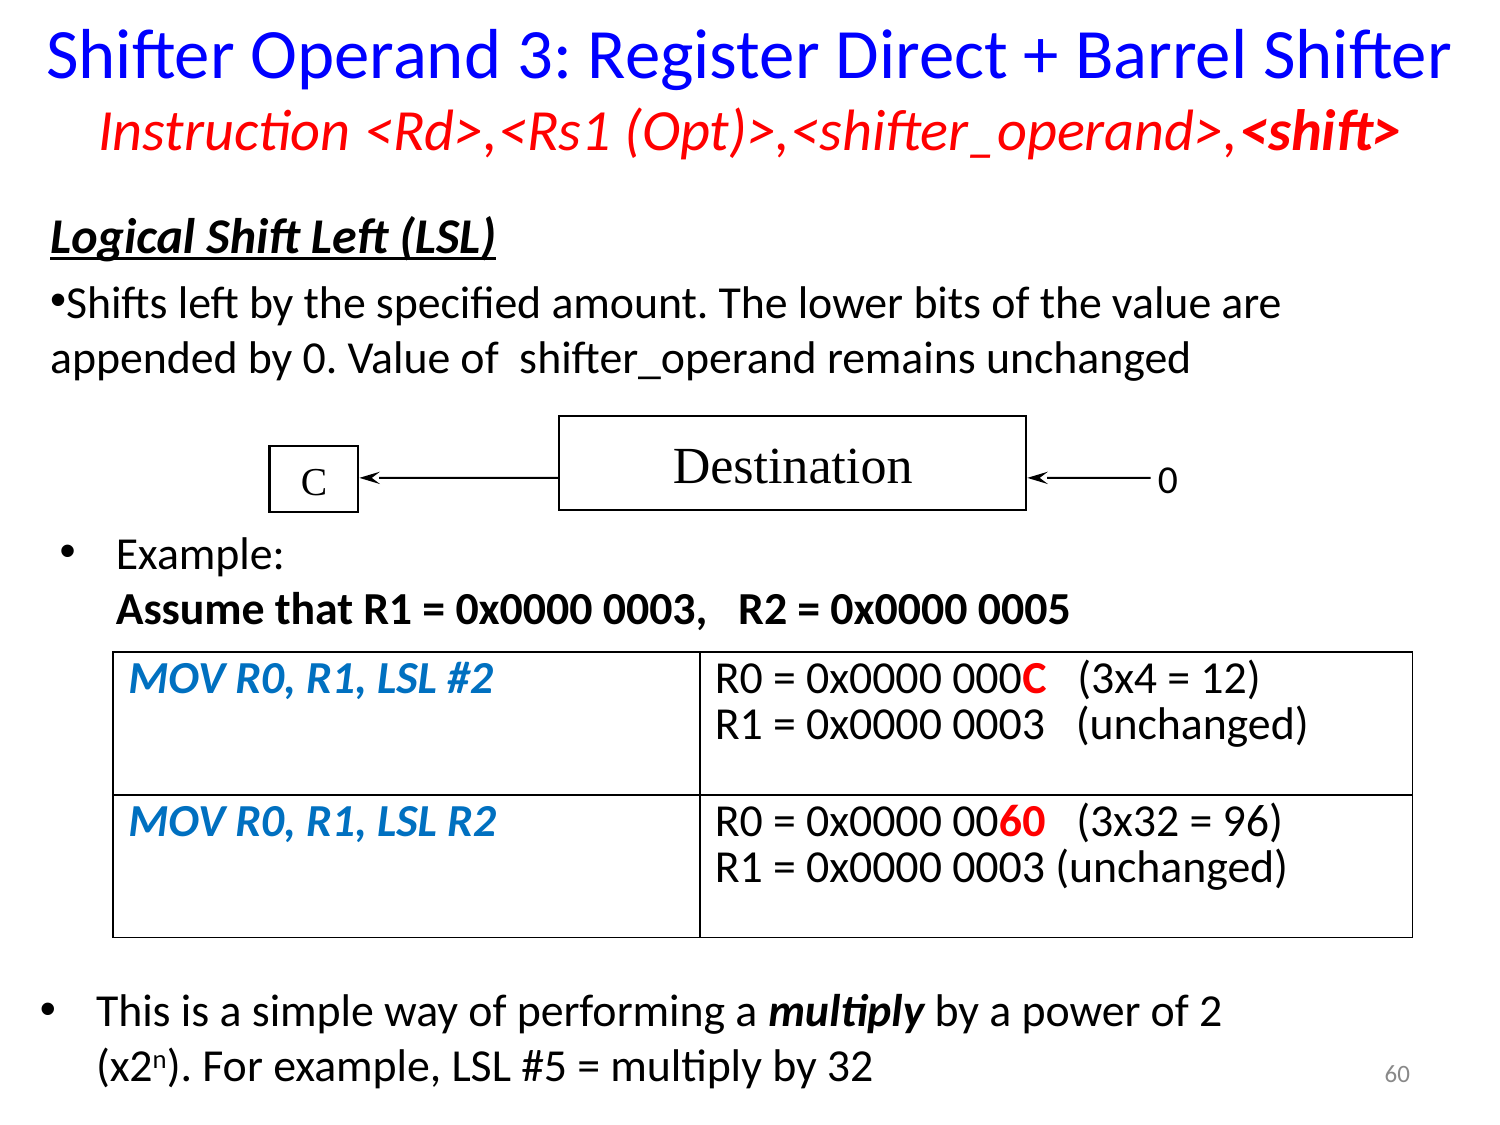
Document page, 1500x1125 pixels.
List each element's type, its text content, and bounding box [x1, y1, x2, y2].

text_box Example: Assume that R1 = 0x0000 0003, R2 = 0x0000 0005 [44, 516, 1500, 861]
text_box C [269, 446, 359, 513]
text_box This is a simple way of performing a multiply by a power of 2 (x2n). For example, LSL #5 = multiply by 32 [0, 973, 1298, 1099]
table_header R0 = 0x0000 000C (3x4 = 12) R1 = 0x0000 0003 (unchanged) [701, 653, 1412, 794]
table_header MOV R0, R1, LSL #2 [114, 653, 699, 794]
text_box [1027, 471, 1048, 485]
text_box Destination [559, 416, 1027, 510]
list Logical Shift Left (LSL) Shifts left by the specified amount. The lower bits of the value are appended by 0. Value of shifter_operand remains unchanged [35, 195, 1386, 588]
table_cell MOV R0, R1, LSL R2 [114, 796, 699, 937]
slide_number 60 [1074, 1042, 1425, 1103]
text_box Shifter Operand 3: Register Direct + Barrel Shifter Instruction <Rd>,<Rs1 (Opt)>,<shifter_operand>,<shift> [0, 0, 1500, 113]
text_box [359, 471, 381, 485]
table_cell R0 = 0x0000 0060 (3x32 = 96) R1 = 0x0000 0003 (unchanged) [701, 796, 1412, 937]
text_box 0 [1142, 446, 1194, 510]
